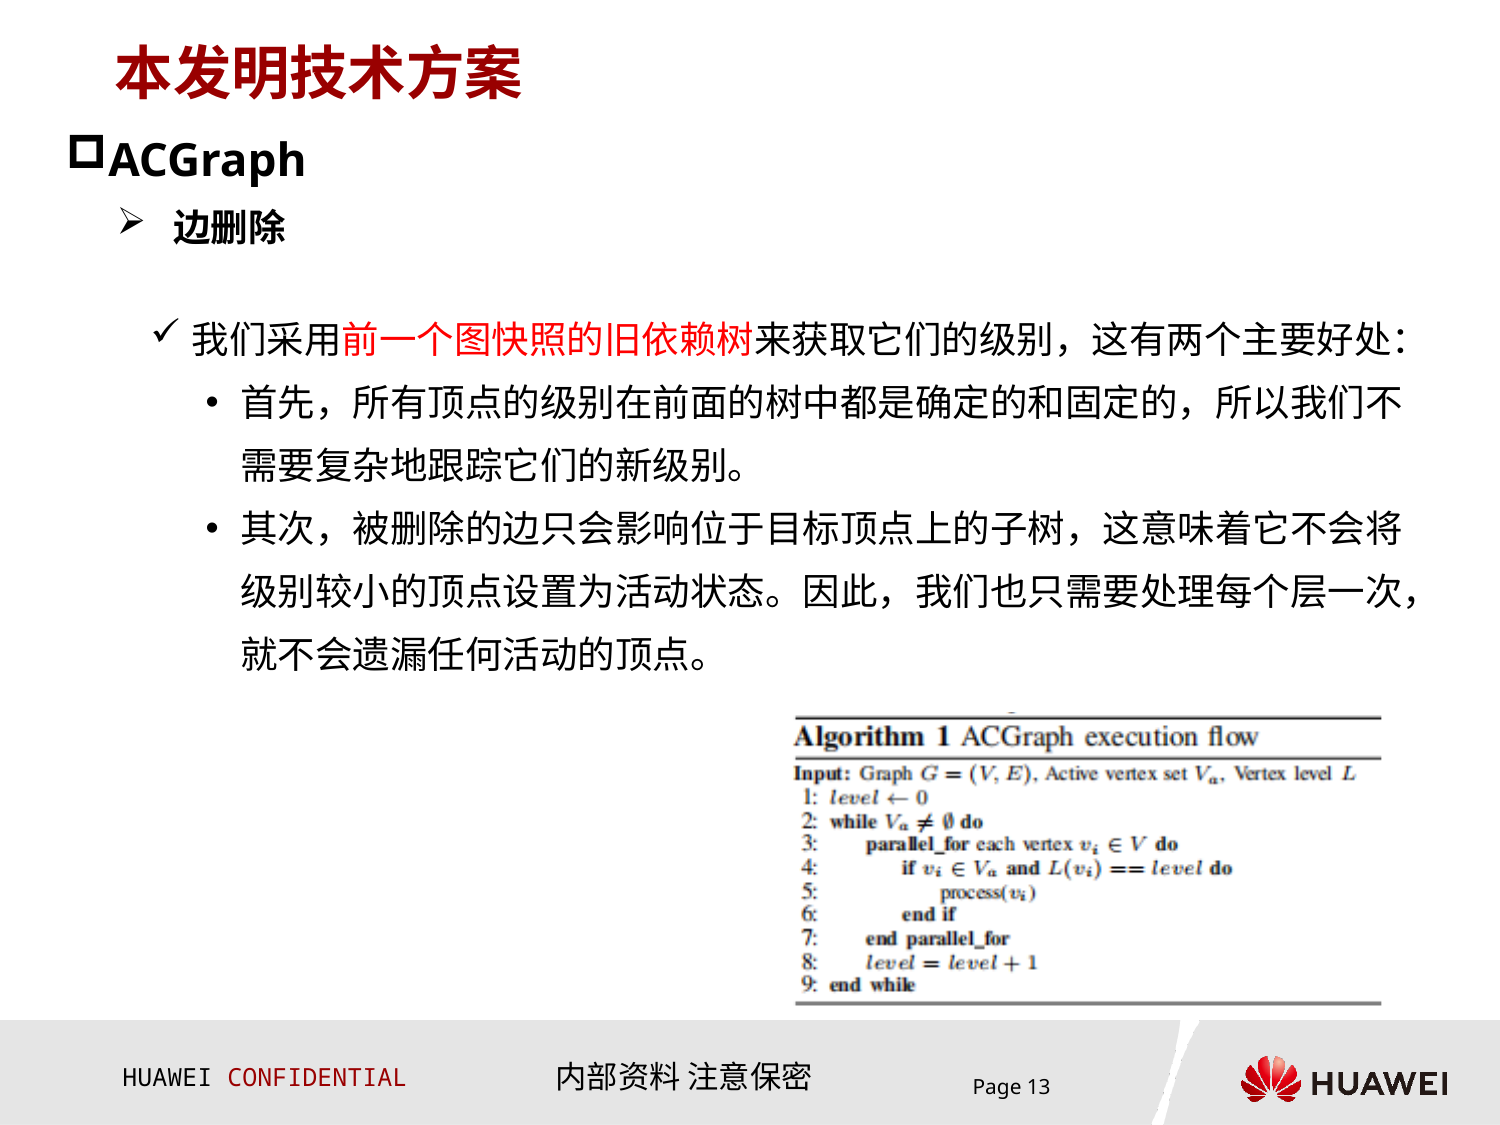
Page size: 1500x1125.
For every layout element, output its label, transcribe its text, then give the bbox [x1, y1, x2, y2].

text_box 我们采用前一个图快照的旧依赖树来获取它们的级别，这有两个主要好处： 首先，所有顶点的级别在前面的树中都是确定的和固定的，所以我们不需要复杂地跟踪它们的新级别。 其次，被删除的边只会影响位于目标顶点上的子树，这意味着它不会将级别较小的顶点设置为活动状态。因此，我们也只需要处理每个层一次，就不会遗漏任何活动的顶点。 [135, 290, 1425, 684]
picture [792, 711, 1382, 1014]
list ACGraph [52, 101, 1448, 212]
text_box 边删除 [102, 196, 420, 257]
slide_number Page 13 [972, 1049, 1147, 1125]
picture [0, 1020, 1500, 1125]
text_box [111, 184, 1381, 267]
title 本发明技术方案 [101, 18, 1426, 101]
